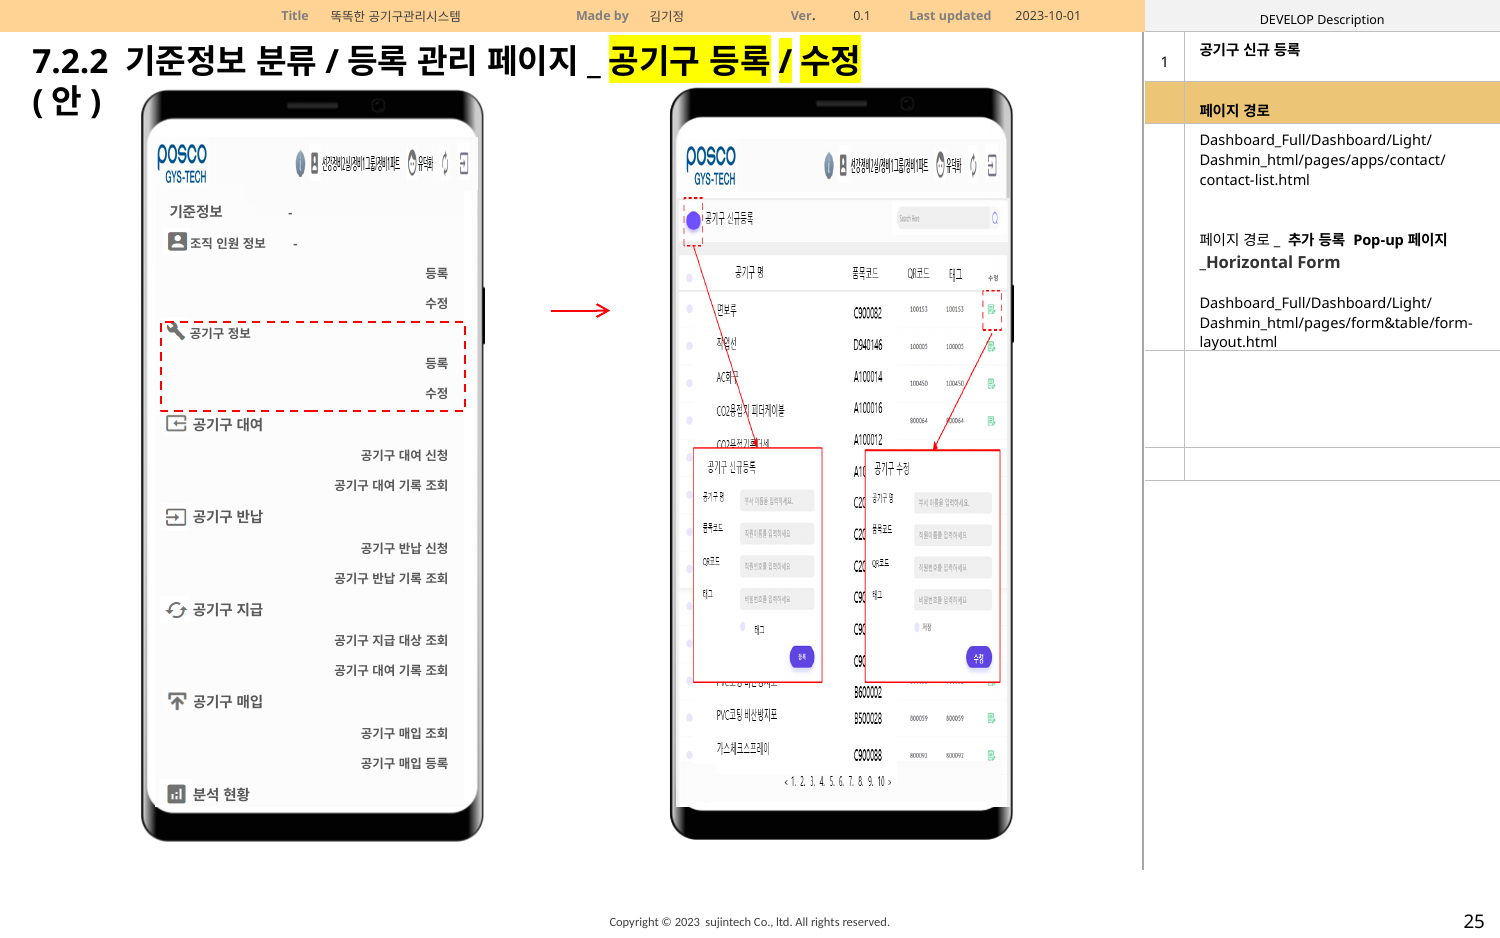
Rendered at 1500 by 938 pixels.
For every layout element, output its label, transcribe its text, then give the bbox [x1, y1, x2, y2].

table_header DEVELOP Description [1145, 0, 1500, 31]
table_cell [1145, 448, 1184, 480]
picture [138, 88, 485, 843]
text_box 7.2.2 기준정보 분류/등록 관리 페이지_공기구 등록/수정(안) [17, 32, 904, 128]
table_cell [1185, 448, 1500, 480]
table_cell [1185, 351, 1500, 447]
table_cell 공기구 신규 등록 [1185, 32, 1500, 81]
table_cell [1145, 82, 1184, 123]
table_cell [1145, 124, 1184, 350]
table_cell [1145, 351, 1184, 447]
table_cell 페이지 경로 [1185, 82, 1500, 123]
table_cell Dashboard_Full/Dashboard/Light/Dashmin_html/pages/apps/contact/contact-list.html 페이지 경로_ 추가 등록 Pop-up페이지_Horizontal Form Dashboard_Full/Dashboard/Light/Dashmin_html/pages/form&table/form-layout.html [1185, 124, 1500, 350]
picture [667, 87, 1014, 841]
table_cell 1 [1145, 32, 1184, 81]
